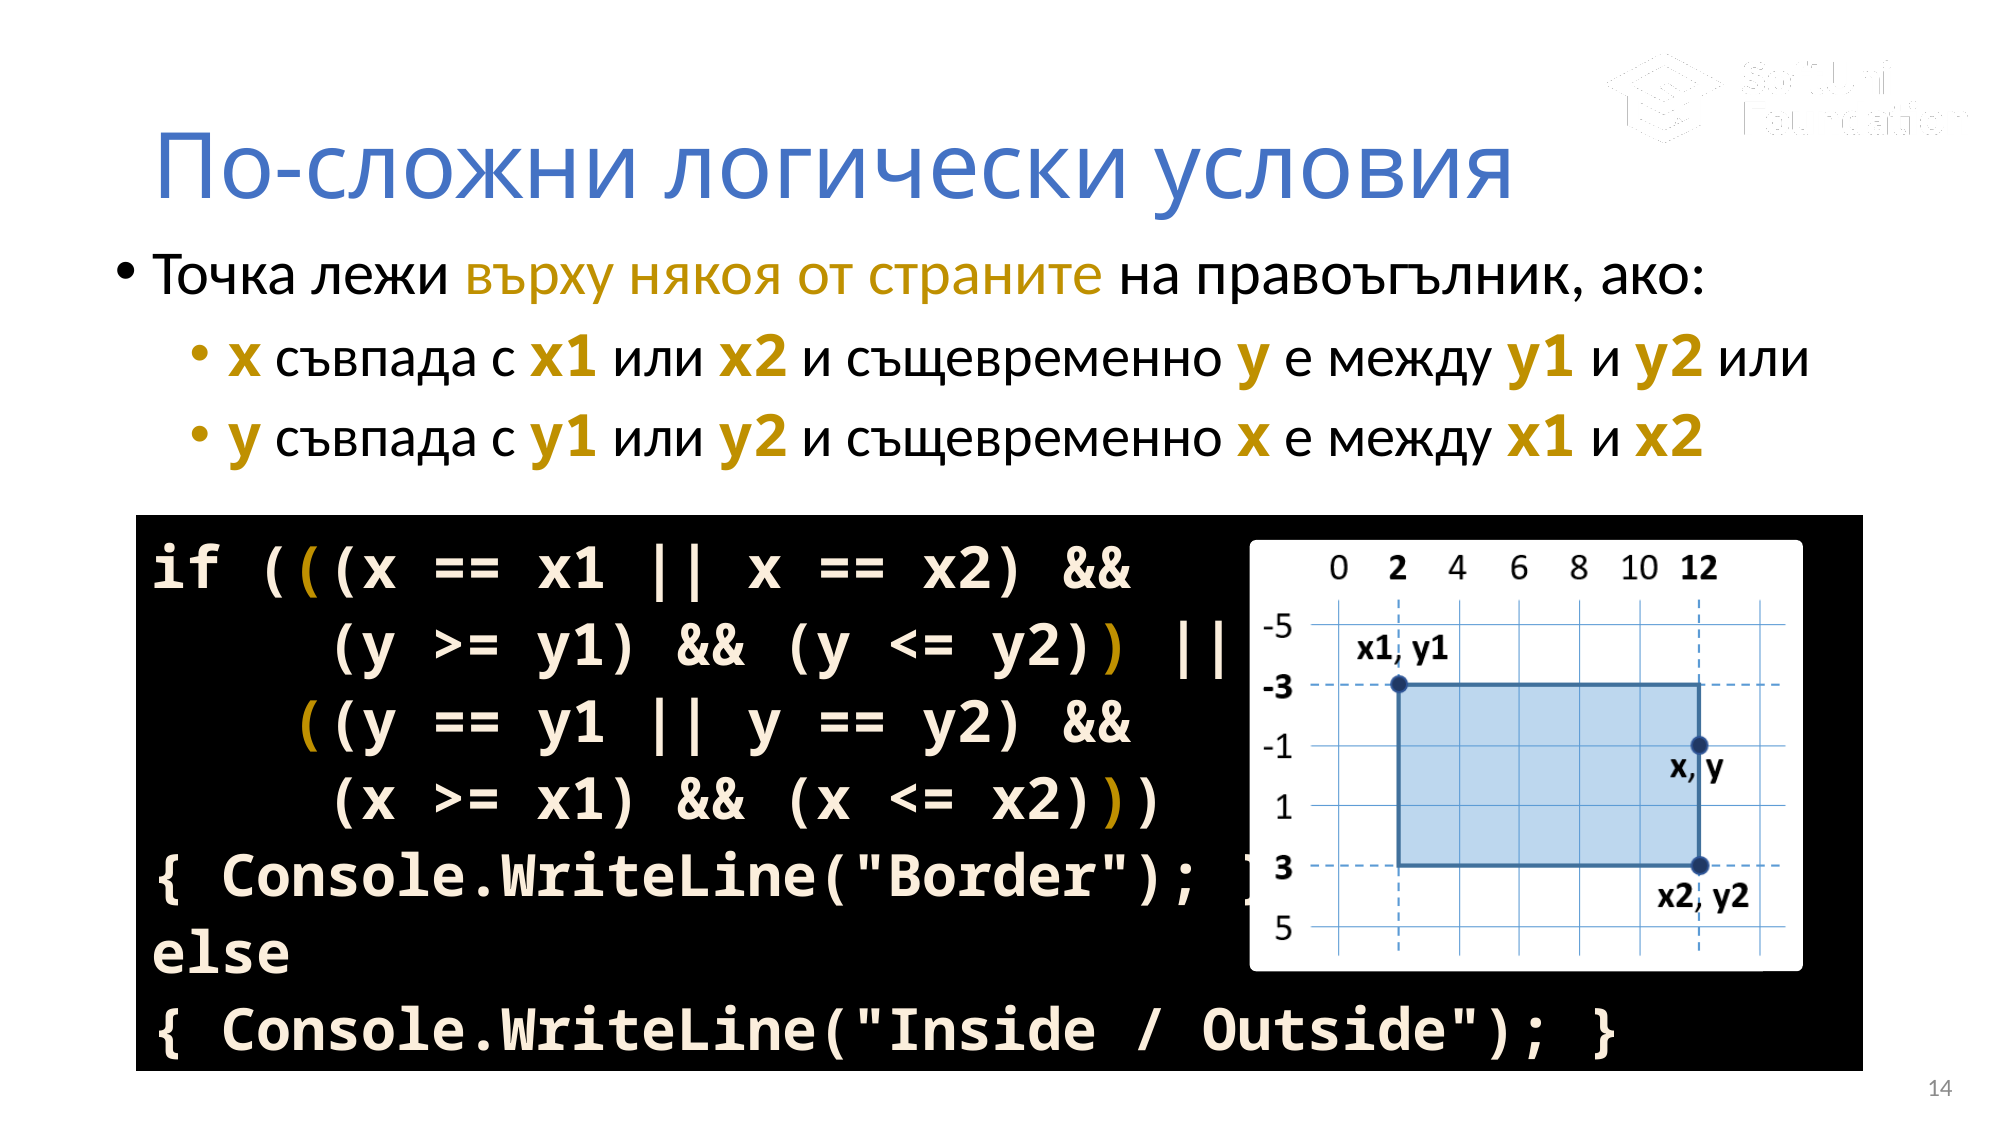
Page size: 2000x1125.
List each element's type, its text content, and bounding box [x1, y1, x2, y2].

picture [1604, 52, 1968, 143]
picture [1249, 539, 1803, 972]
list Точка лежи върху някоя от страните на правоъгълник, ако: x съвпада с x1 или x2 и същевременно y е между y1 и y2 или y съвпада с y1 или y2 и същевременно x е между x1 и x2 [99, 224, 1968, 1094]
title По-сложни логически условия [137, 59, 1862, 278]
text_box if (((x == x1 || x == x2) && (y >= y1) && (y <= y2)) || ((y == y1 || y == y2) && (x >= x1) && (x <= x2))) { Console.WriteLine("Border"); } else { Console.WriteLine("Inside / Outside"); } [136, 515, 1863, 1071]
slide_number 14 [1897, 1094, 1968, 1103]
